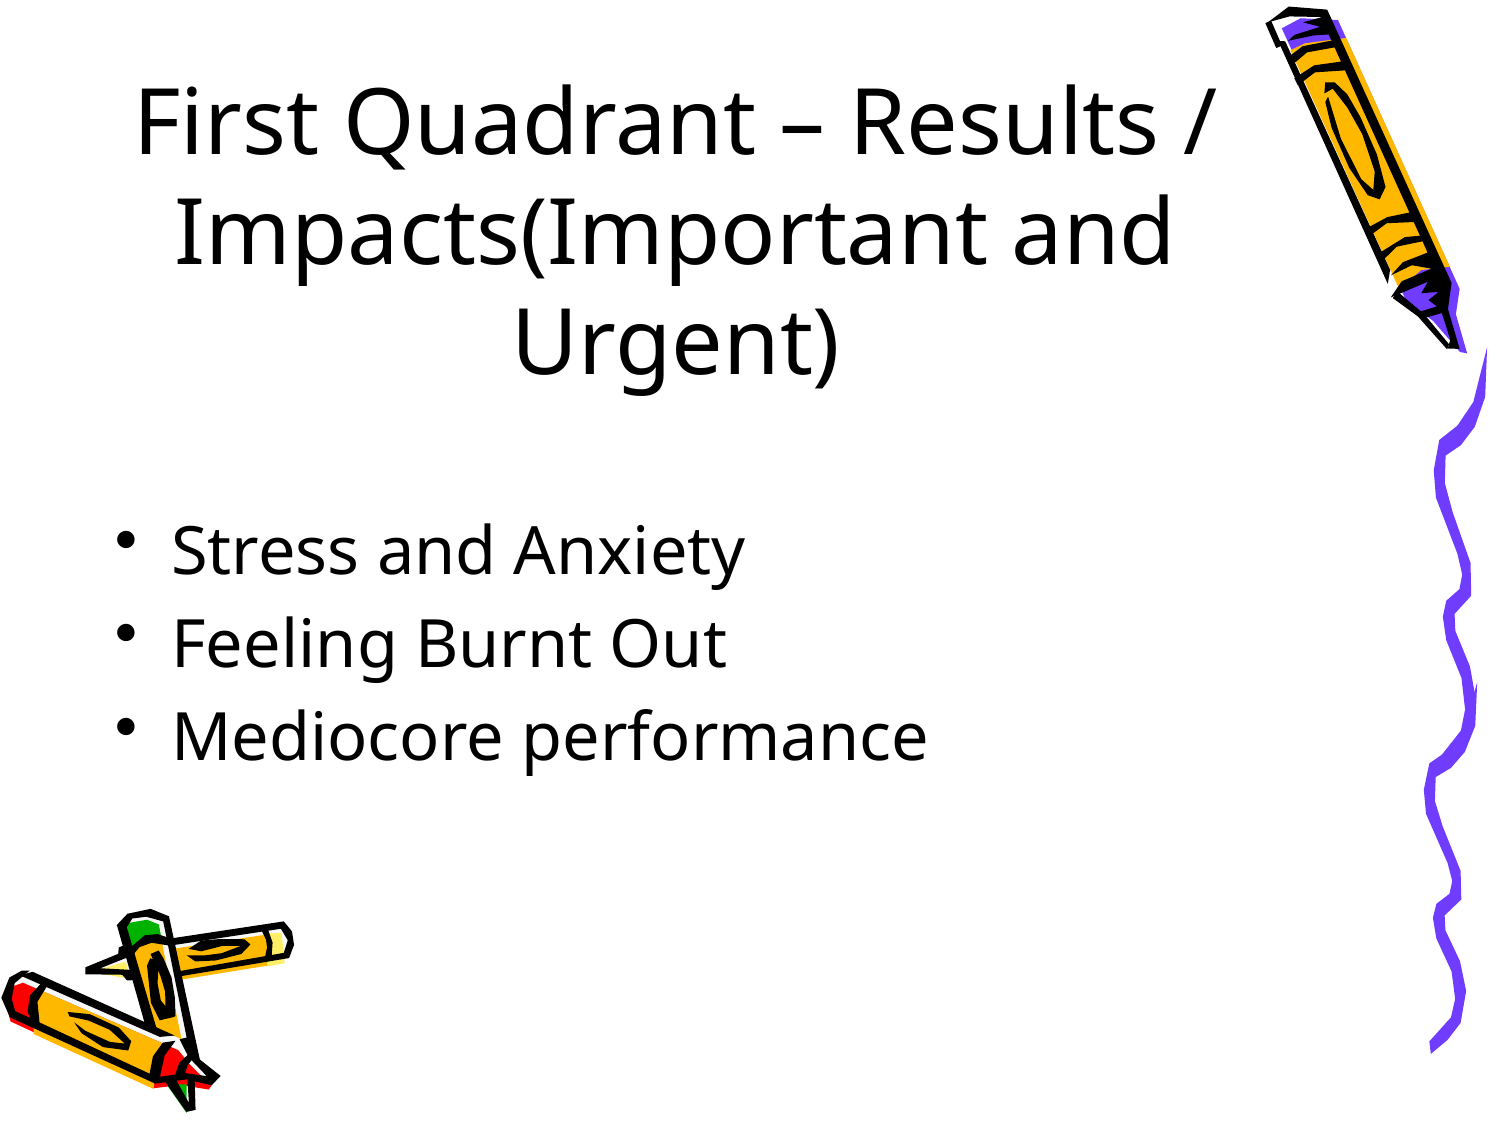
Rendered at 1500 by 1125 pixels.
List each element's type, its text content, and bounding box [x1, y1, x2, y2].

list Stress and Anxiety Feeling Burnt Out Mediocore performance [99, 500, 1363, 825]
title First Quadrant – Results / Impacts(Important and Urgent) [112, 137, 1240, 400]
